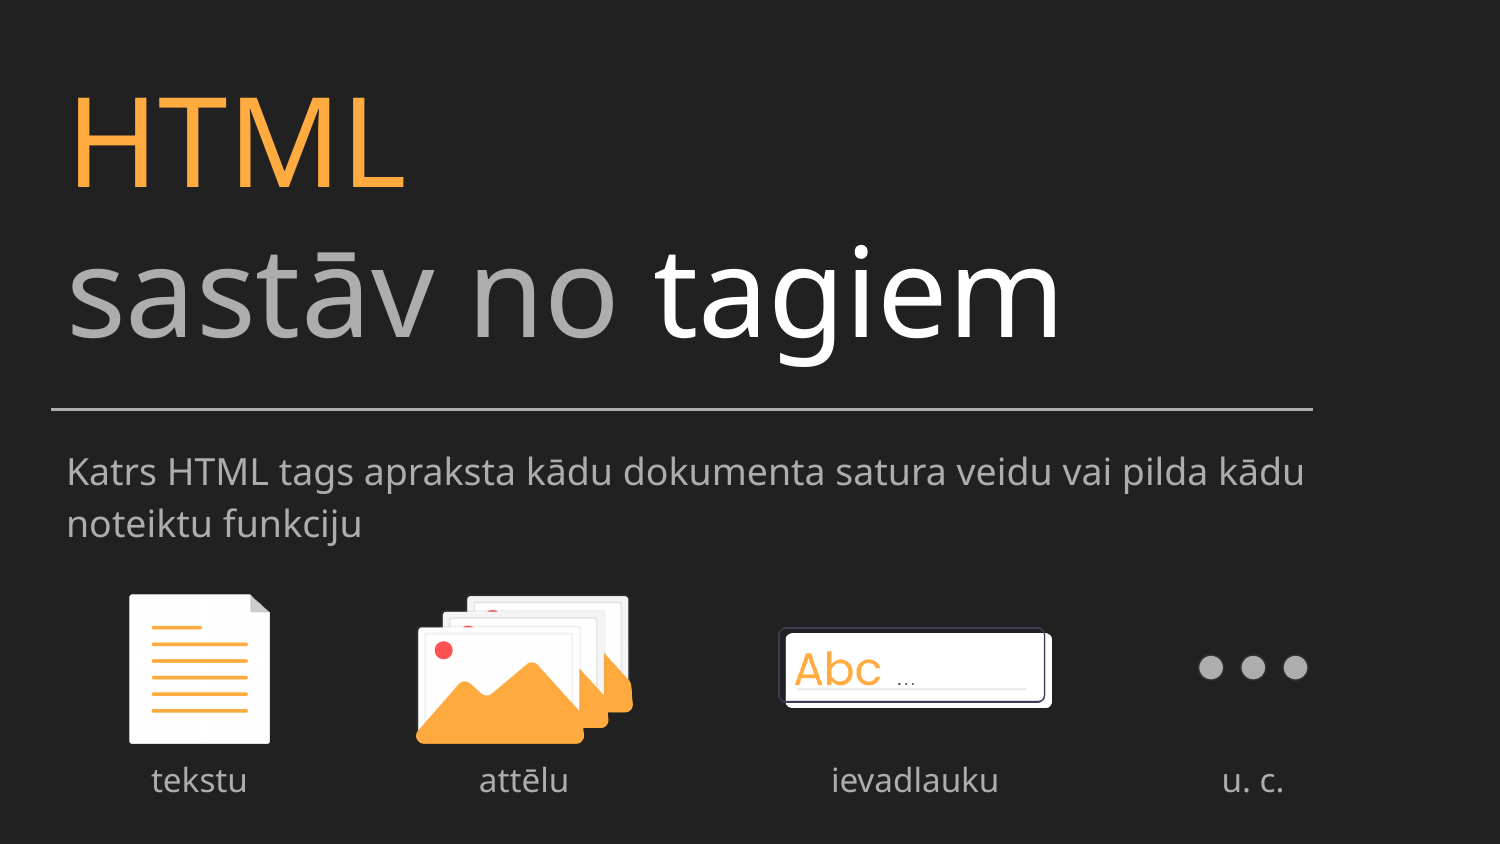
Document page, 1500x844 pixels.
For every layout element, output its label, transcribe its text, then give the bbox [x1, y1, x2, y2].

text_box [125, 594, 274, 811]
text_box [1132, 654, 1375, 810]
list HTML sastāv no tagiem [51, 47, 1449, 383]
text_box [778, 627, 1053, 811]
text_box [415, 594, 633, 811]
list Katrs HTML tags apraksta kādu dokumenta satura veidu vai pilda kādu noteiktu funkciju [51, 426, 1449, 540]
